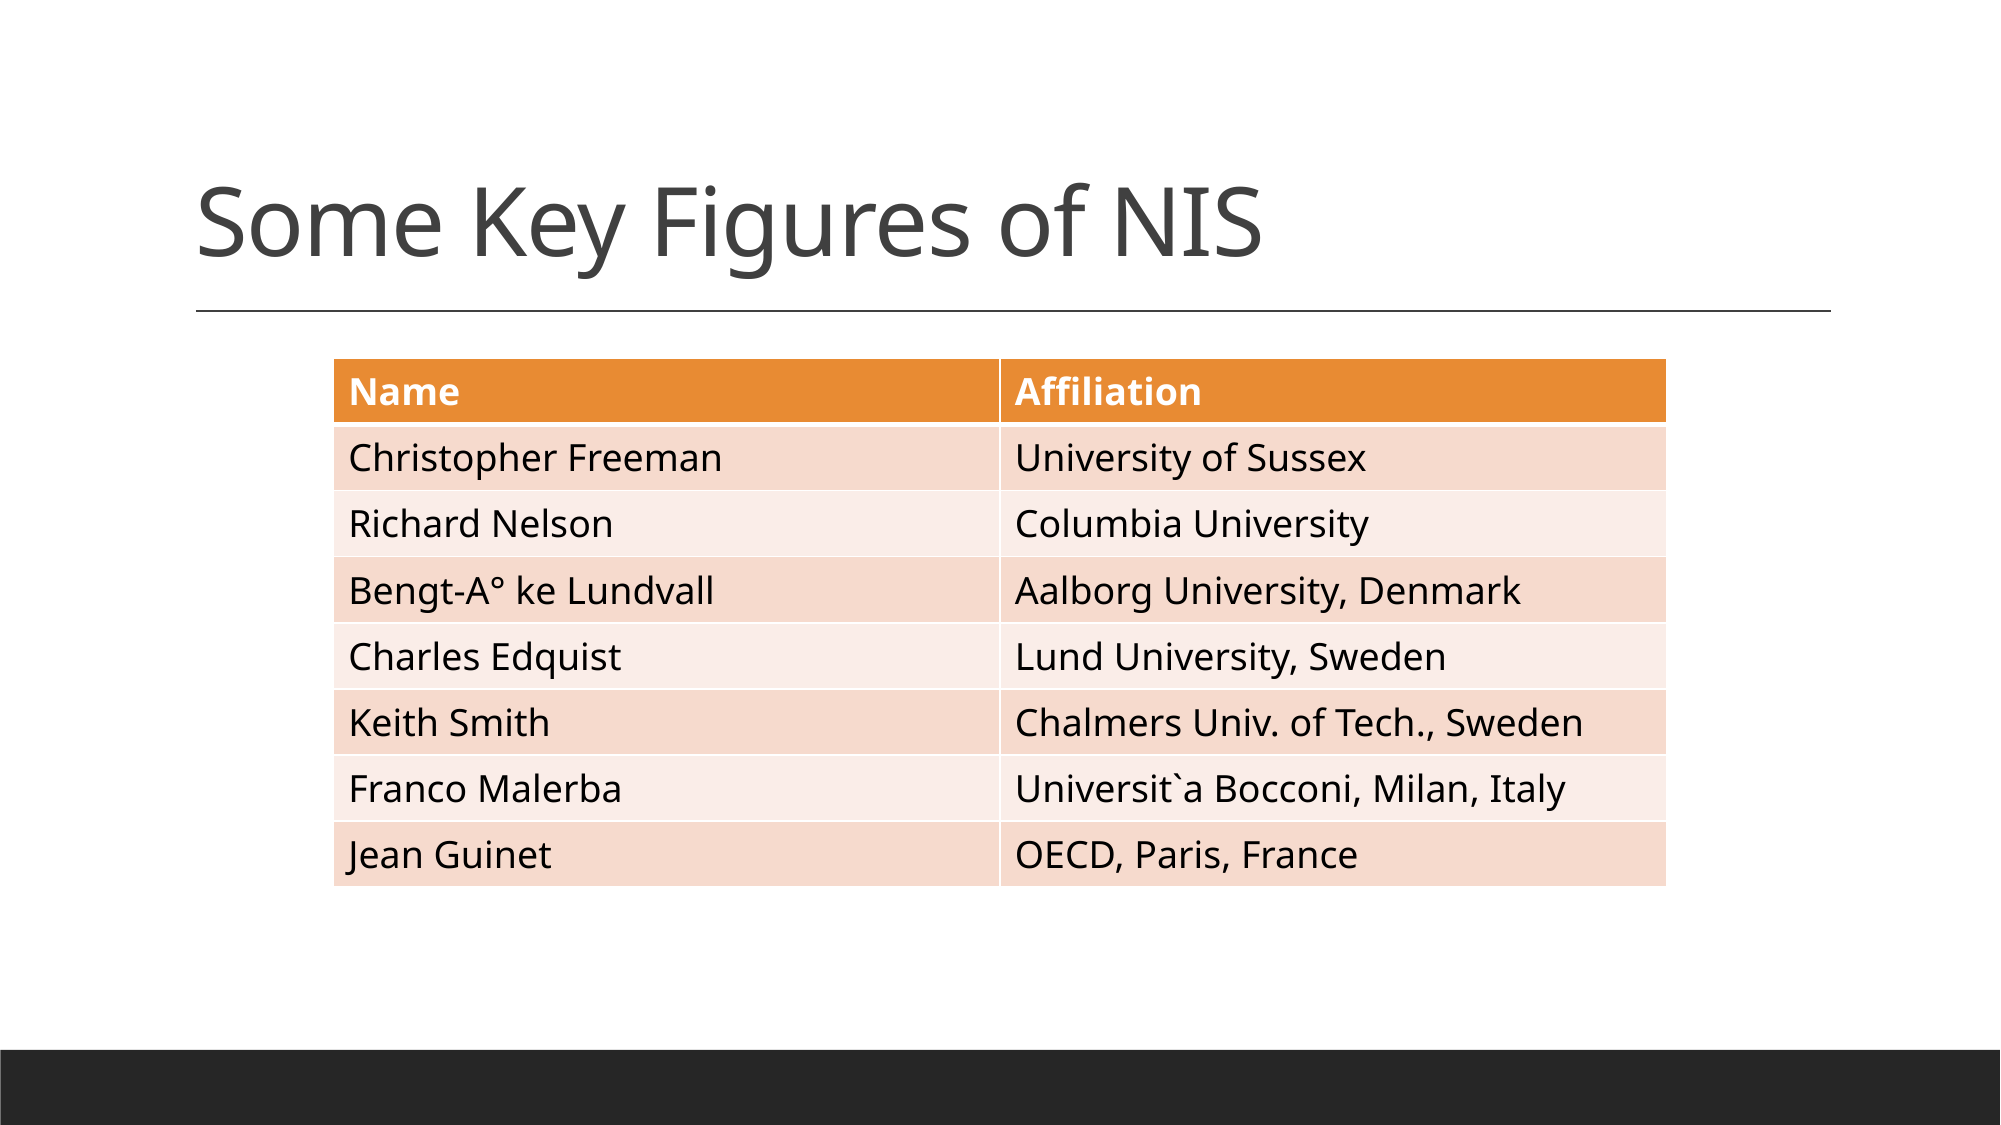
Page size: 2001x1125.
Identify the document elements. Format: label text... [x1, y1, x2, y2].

table_cell Universit`a Bocconi, Milan, Italy [1001, 756, 1666, 820]
table_cell Chalmers Univ. of Tech., Sweden [1001, 690, 1666, 754]
table_cell Charles Edquist [334, 624, 999, 688]
title Some Key Figures of NIS [180, 47, 1830, 285]
table_cell Keith Smith [334, 690, 999, 754]
table_cell Aalborg University, Denmark [1001, 557, 1666, 622]
table_cell Jean Guinet [334, 822, 999, 886]
table_header Name [334, 359, 999, 422]
table_cell Franco Malerba [334, 756, 999, 820]
table_cell Christopher Freeman [334, 427, 999, 490]
table_cell Bengt-A° ke Lundvall [334, 557, 999, 622]
table_cell Lund University, Sweden [1001, 624, 1666, 688]
table_cell Richard Nelson [334, 491, 999, 556]
table_cell University of Sussex [1001, 427, 1666, 490]
table_cell Columbia University [1001, 491, 1666, 556]
table_cell OECD, Paris, France [1001, 822, 1666, 886]
table_header Affiliation [1001, 359, 1666, 422]
